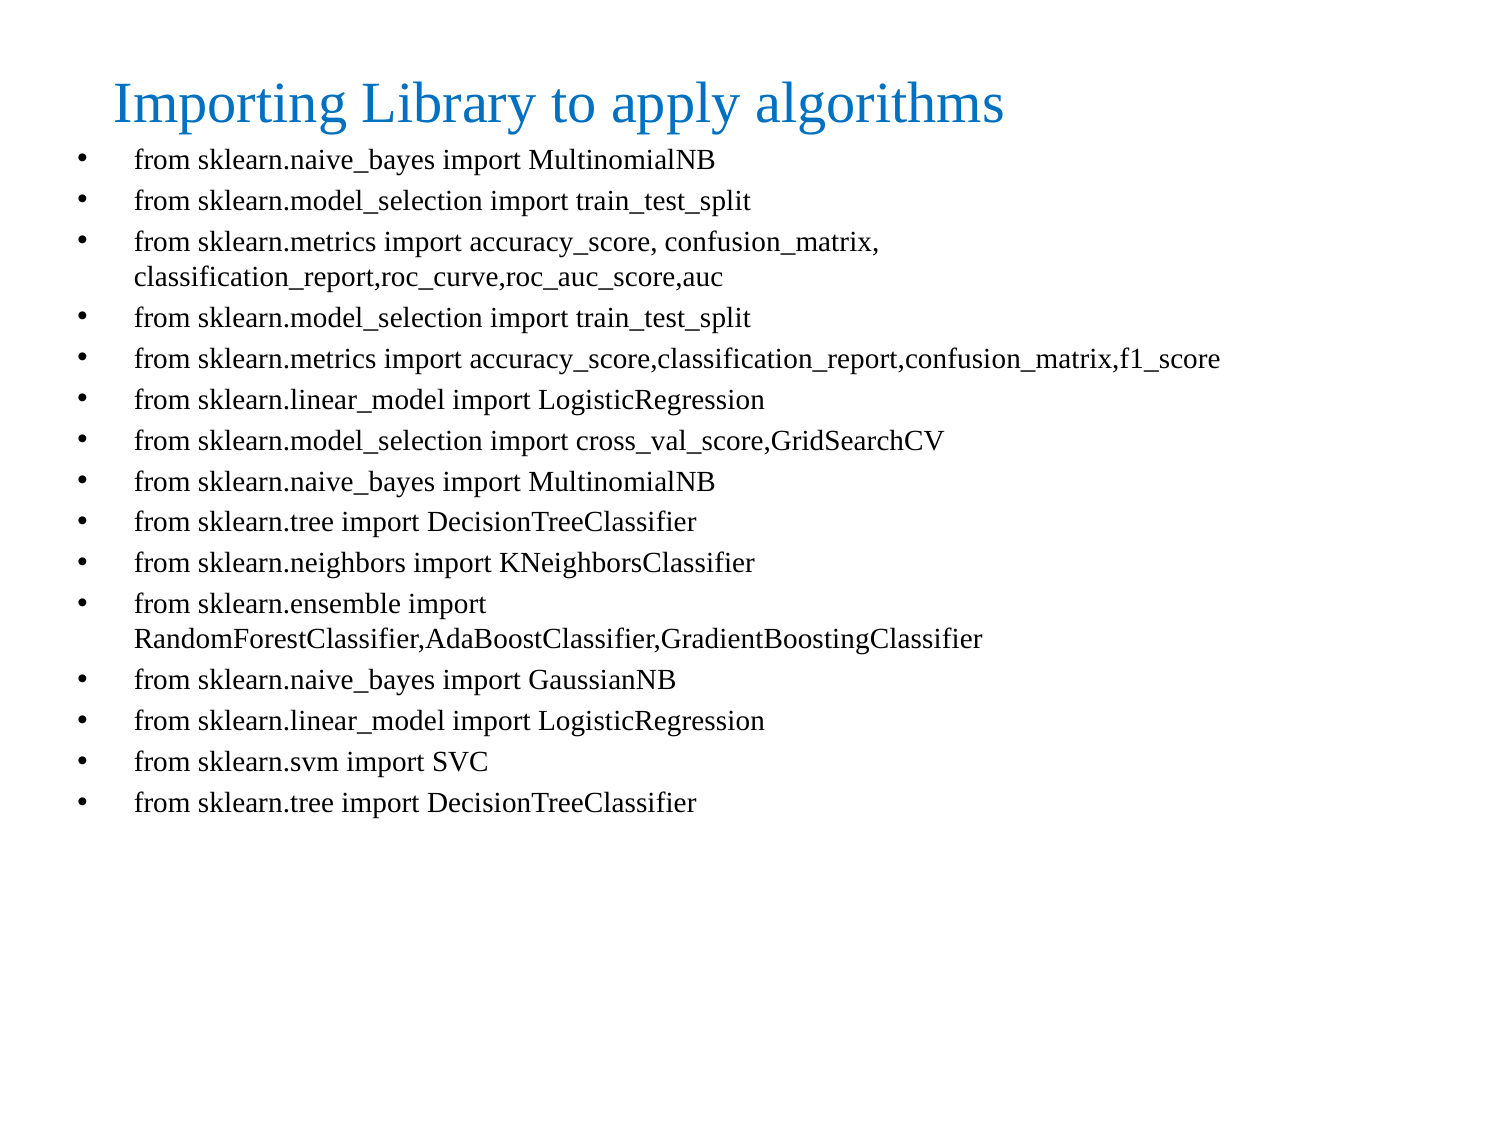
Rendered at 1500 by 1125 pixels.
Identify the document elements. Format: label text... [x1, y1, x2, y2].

list Importing Library to apply algorithms from sklearn.naive_bayes import MultinomialNB from sklearn.model_selection import train_test_split from sklearn.metrics import accuracy_score, confusion_matrix, classification_report,roc_curve,roc_auc_score,auc from sklearn.model_selection import train_test_split from sklearn.metrics import accuracy_score,classification_report,confusion_matrix,f1_score from sklearn.linear_model import LogisticRegression from sklearn.model_selection import cross_val_score,GridSearchCV from sklearn.naive_bayes import MultinomialNB from sklearn.tree import DecisionTreeClassifier from sklearn.neighbors import KNeighborsClassifier from sklearn.ensemble import RandomForestClassifier,AdaBoostClassifier,GradientBoostingClassifier from sklearn.naive_bayes import GaussianNB from sklearn.linear_model import LogisticRegression from sklearn.svm import SVC from sklearn.tree import DecisionTreeClassifier [62, 0, 1350, 975]
